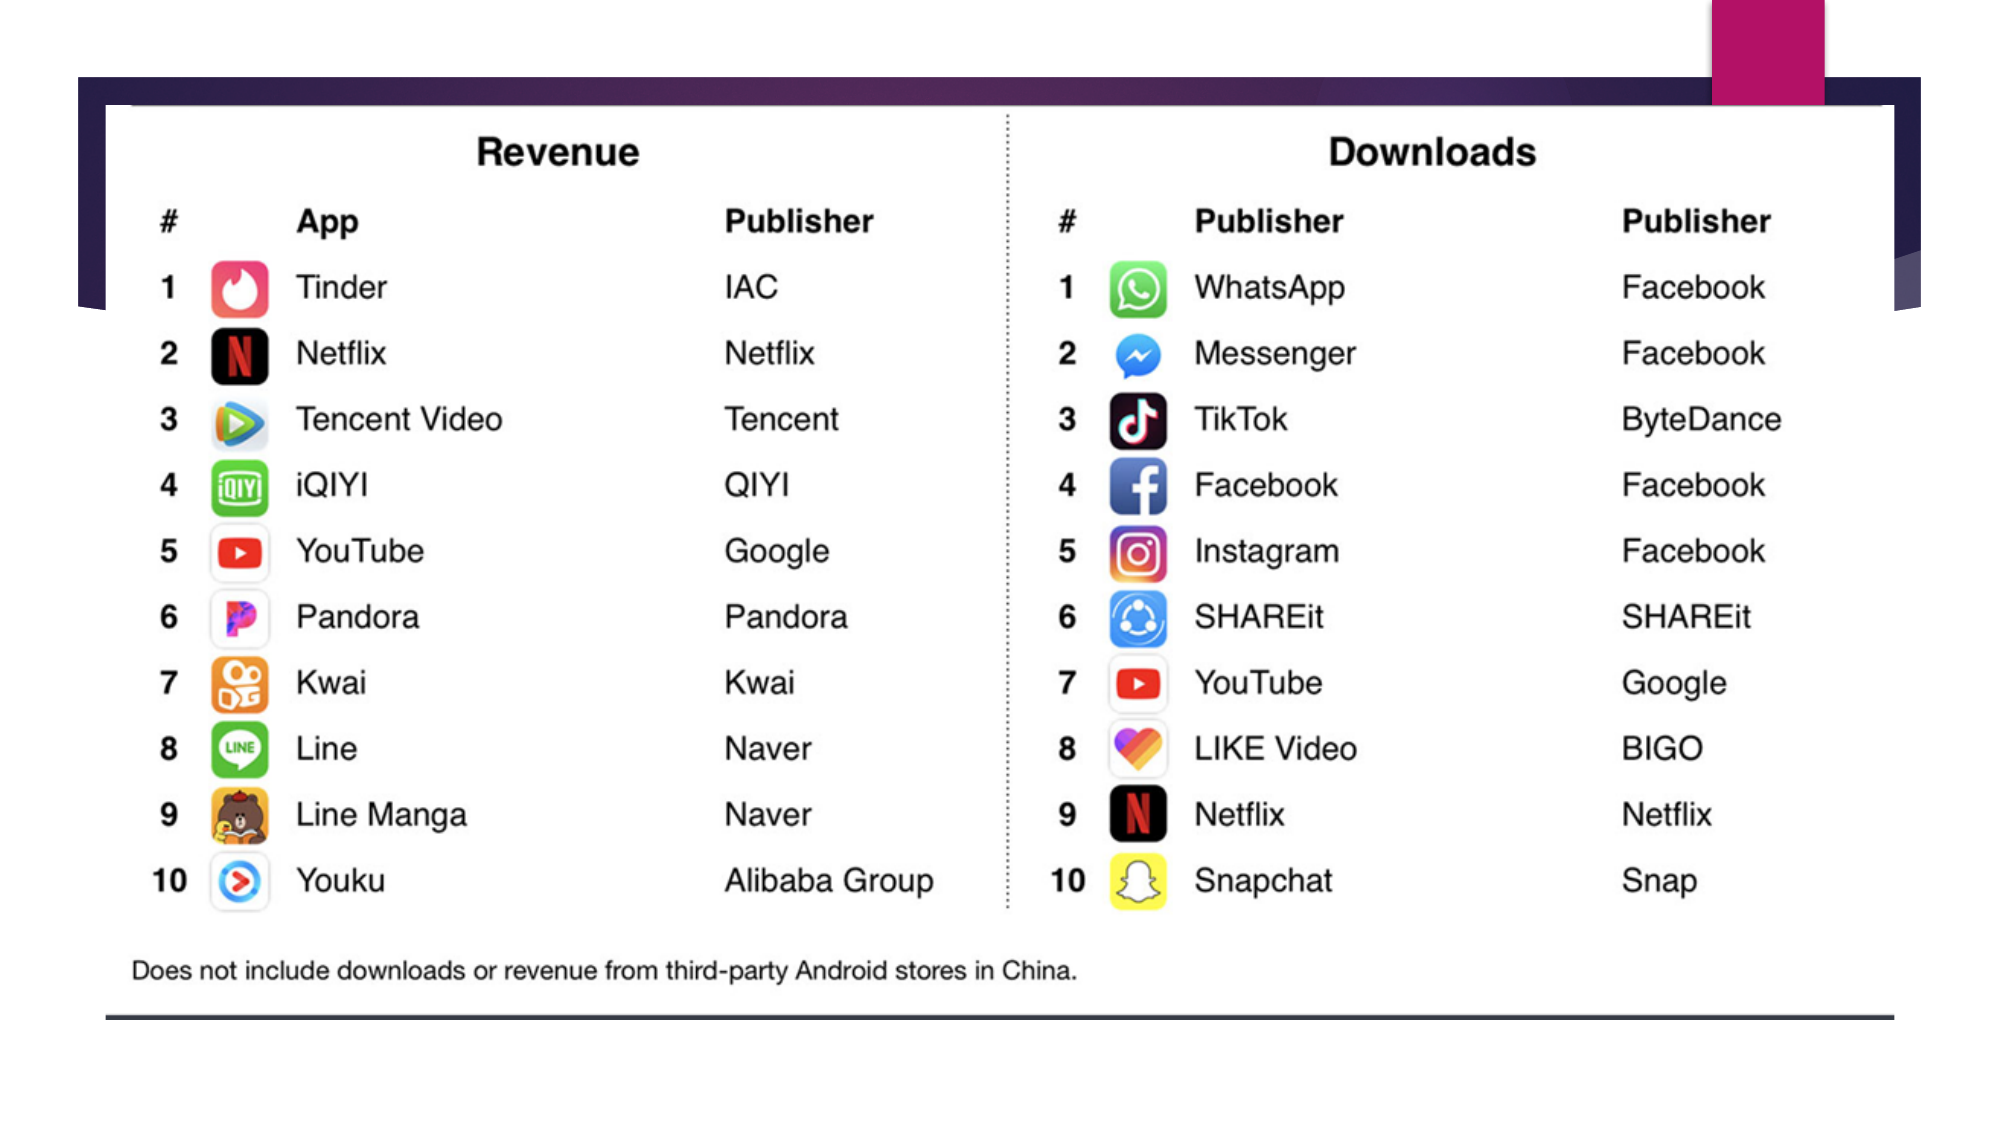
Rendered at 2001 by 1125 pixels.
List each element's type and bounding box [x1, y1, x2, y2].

list [105, 105, 1895, 1020]
